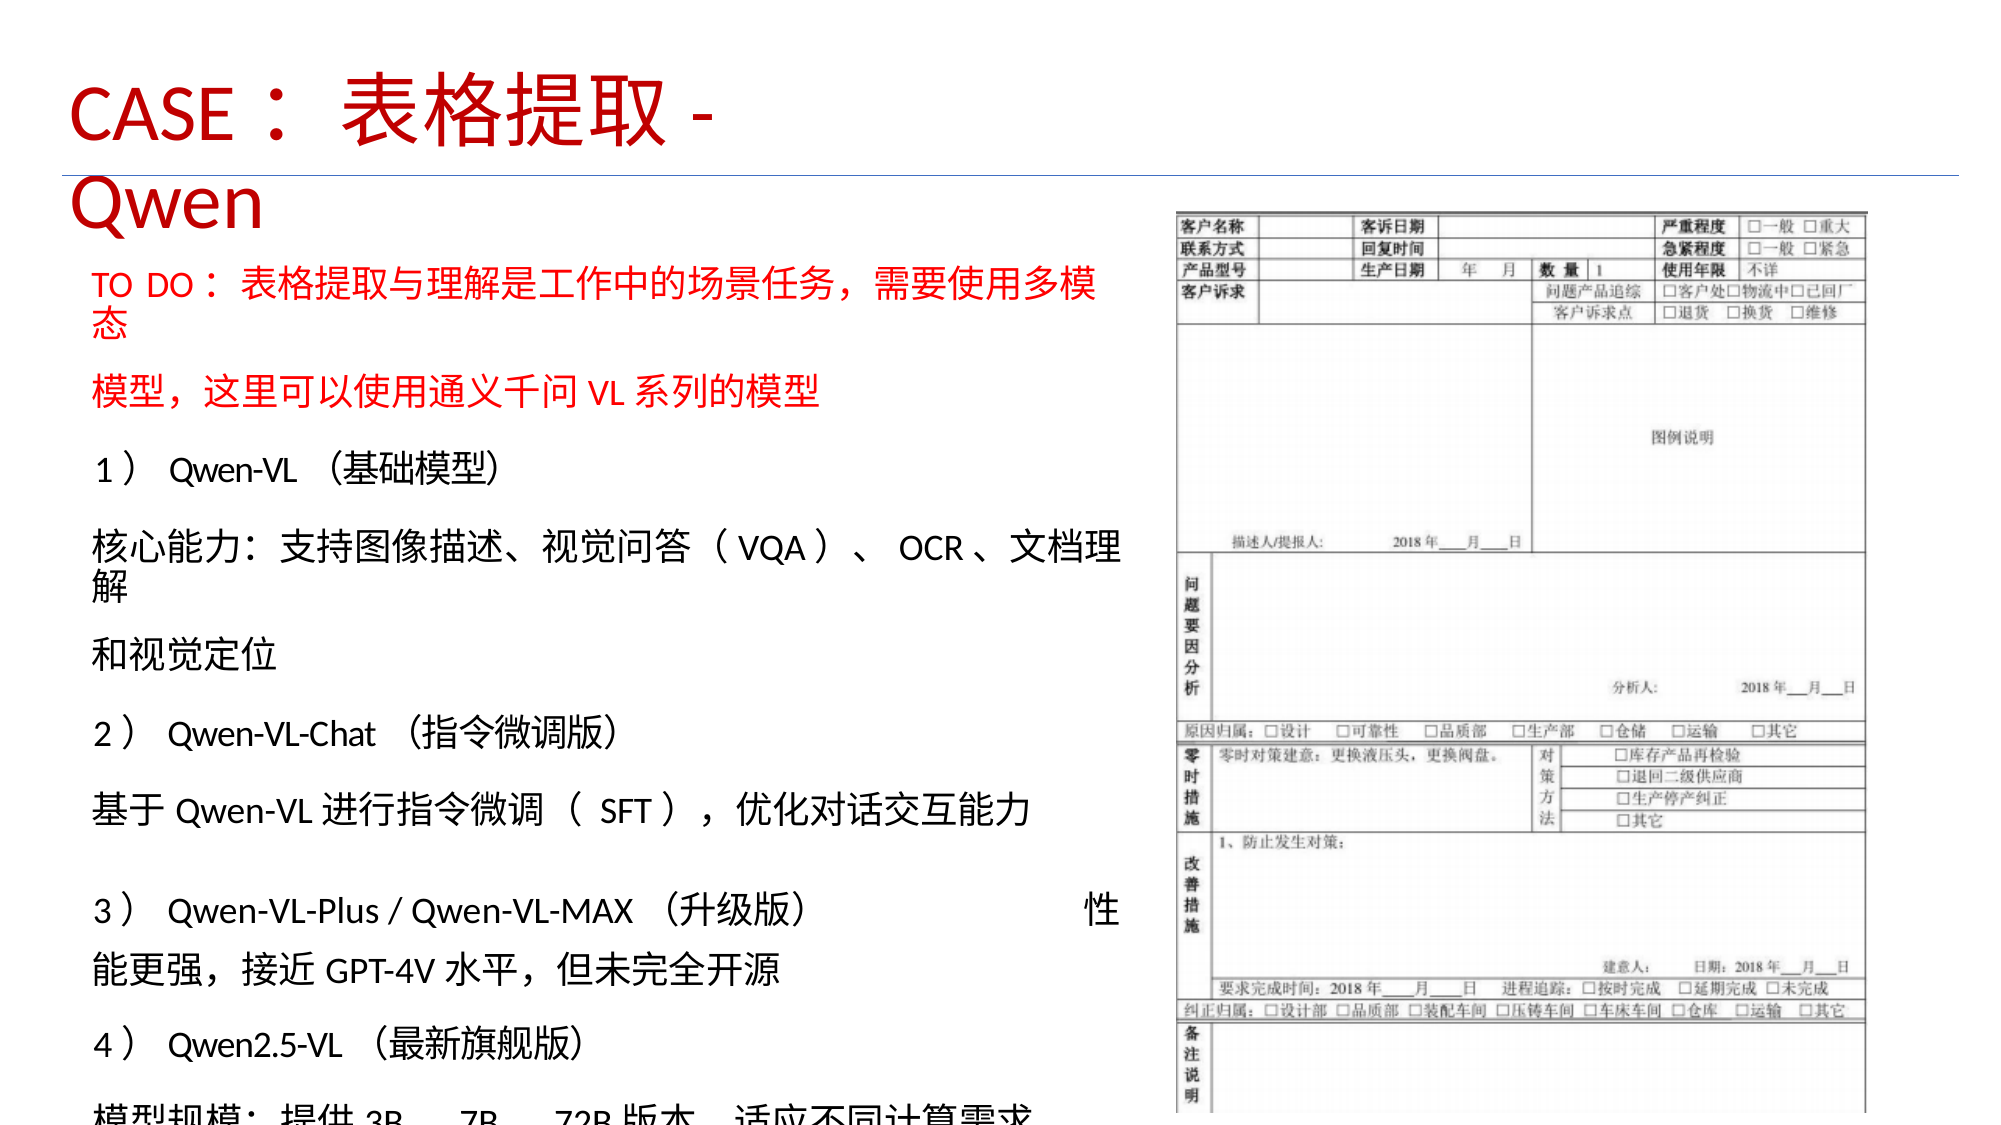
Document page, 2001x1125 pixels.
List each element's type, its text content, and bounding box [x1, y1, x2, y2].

text_box TO DO：表格提取与理解是工作中的场景任务，需要使用多模态 模型，这里可以使用通义千问VL系列的模型 1）Qwen-VL（基础模型） 核心能力：支持图像描述、视觉问答（VQA）、OCR、文档理解 和视觉定位 2）Qwen-VL-Chat（指令微调版） 基于Qwen-VL进行指令微调（ SFT），优化对话交互能力 3）Qwen-VL-Plus / Qwen-VL-MAX（升级版） 性能更强，接近GPT-4V水平，但未完全开源 4）Qwen2.5-VL（最新旗舰版） 模型规模：提供3B、7B、72B版本，适应不同计算需求 [89, 262, 1130, 1066]
text_box CASE：表格提取-Qwen [67, 66, 878, 160]
picture [1176, 211, 1868, 1113]
